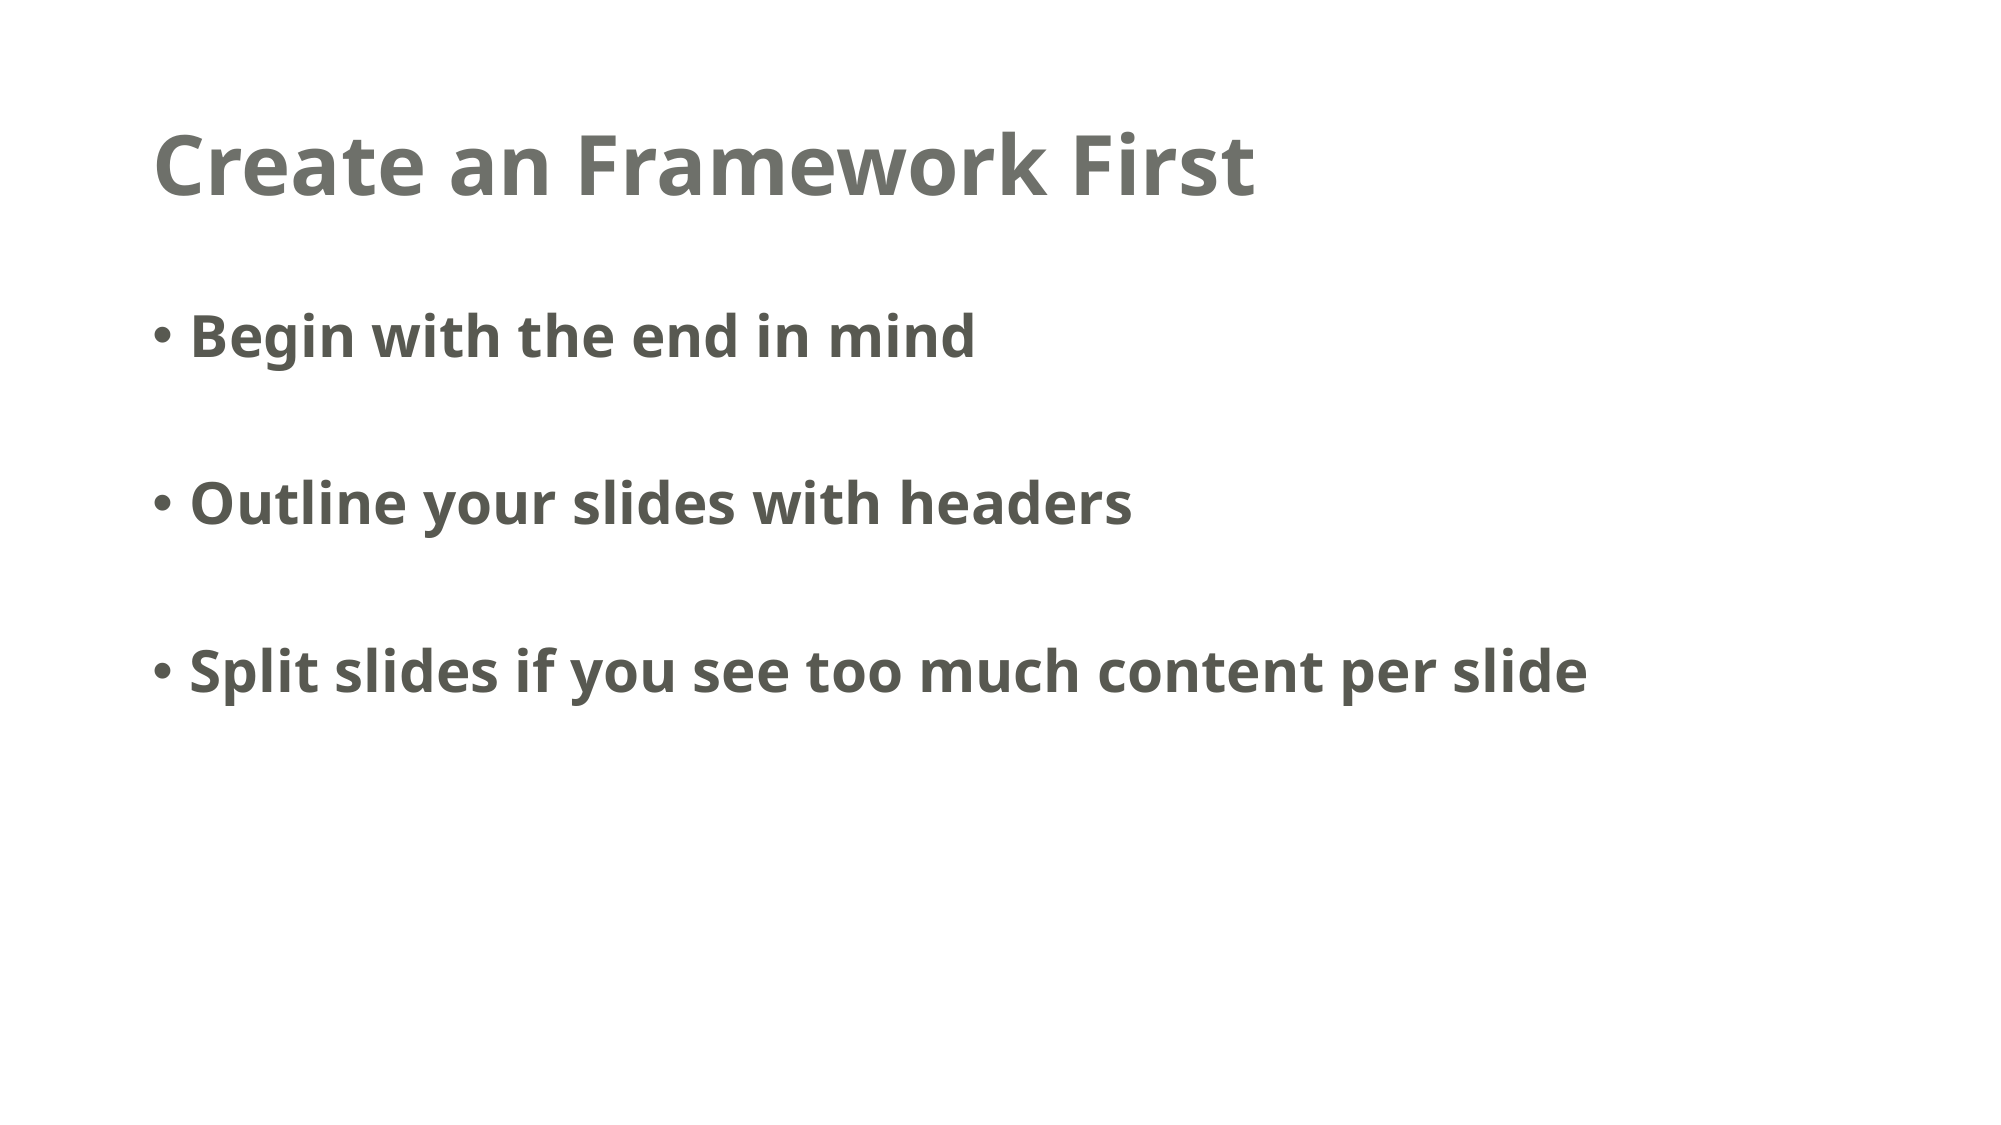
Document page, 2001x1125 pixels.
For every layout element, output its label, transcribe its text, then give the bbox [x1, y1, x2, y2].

list Begin with the end in mind Outline your slides with headers Split slides if you see too much content per slide [137, 299, 1863, 1014]
title Create an Framework First [137, 59, 1863, 278]
